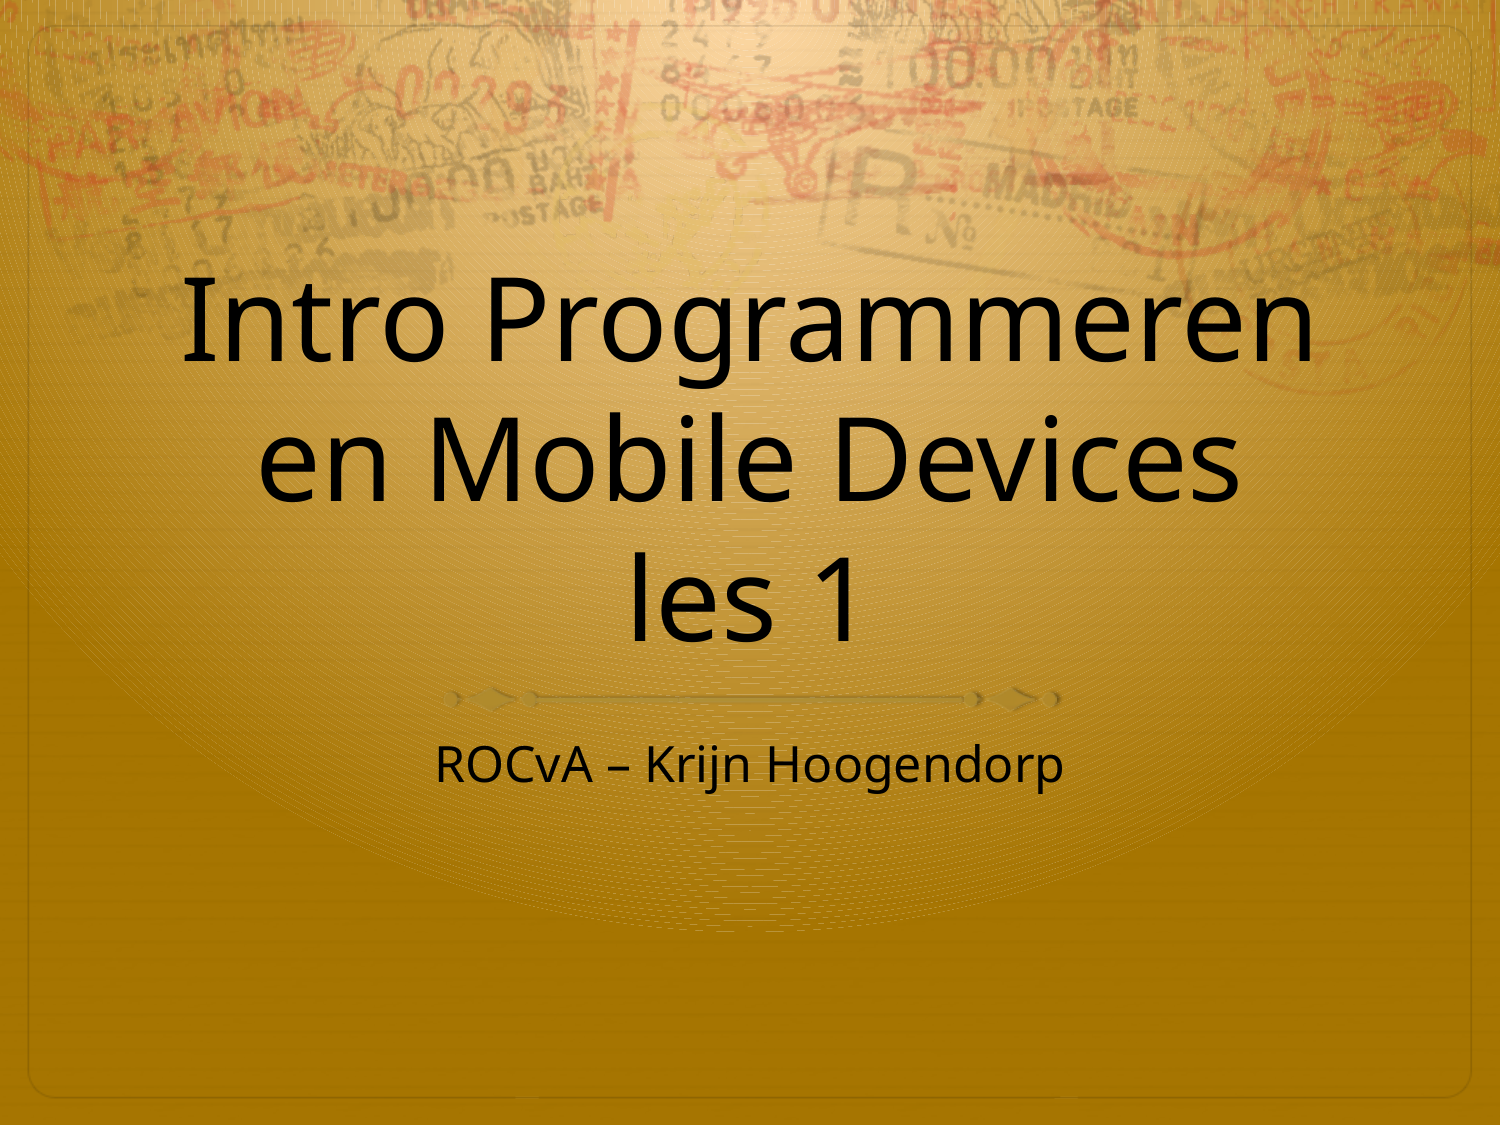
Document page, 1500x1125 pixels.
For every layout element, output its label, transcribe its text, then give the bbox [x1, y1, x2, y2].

subtitle ROCvA – Krijn Hoogendorp [93, 725, 1407, 925]
title Intro Programmeren en Mobile Devices les 1 [93, 275, 1407, 673]
picture [0, 0, 1500, 1125]
